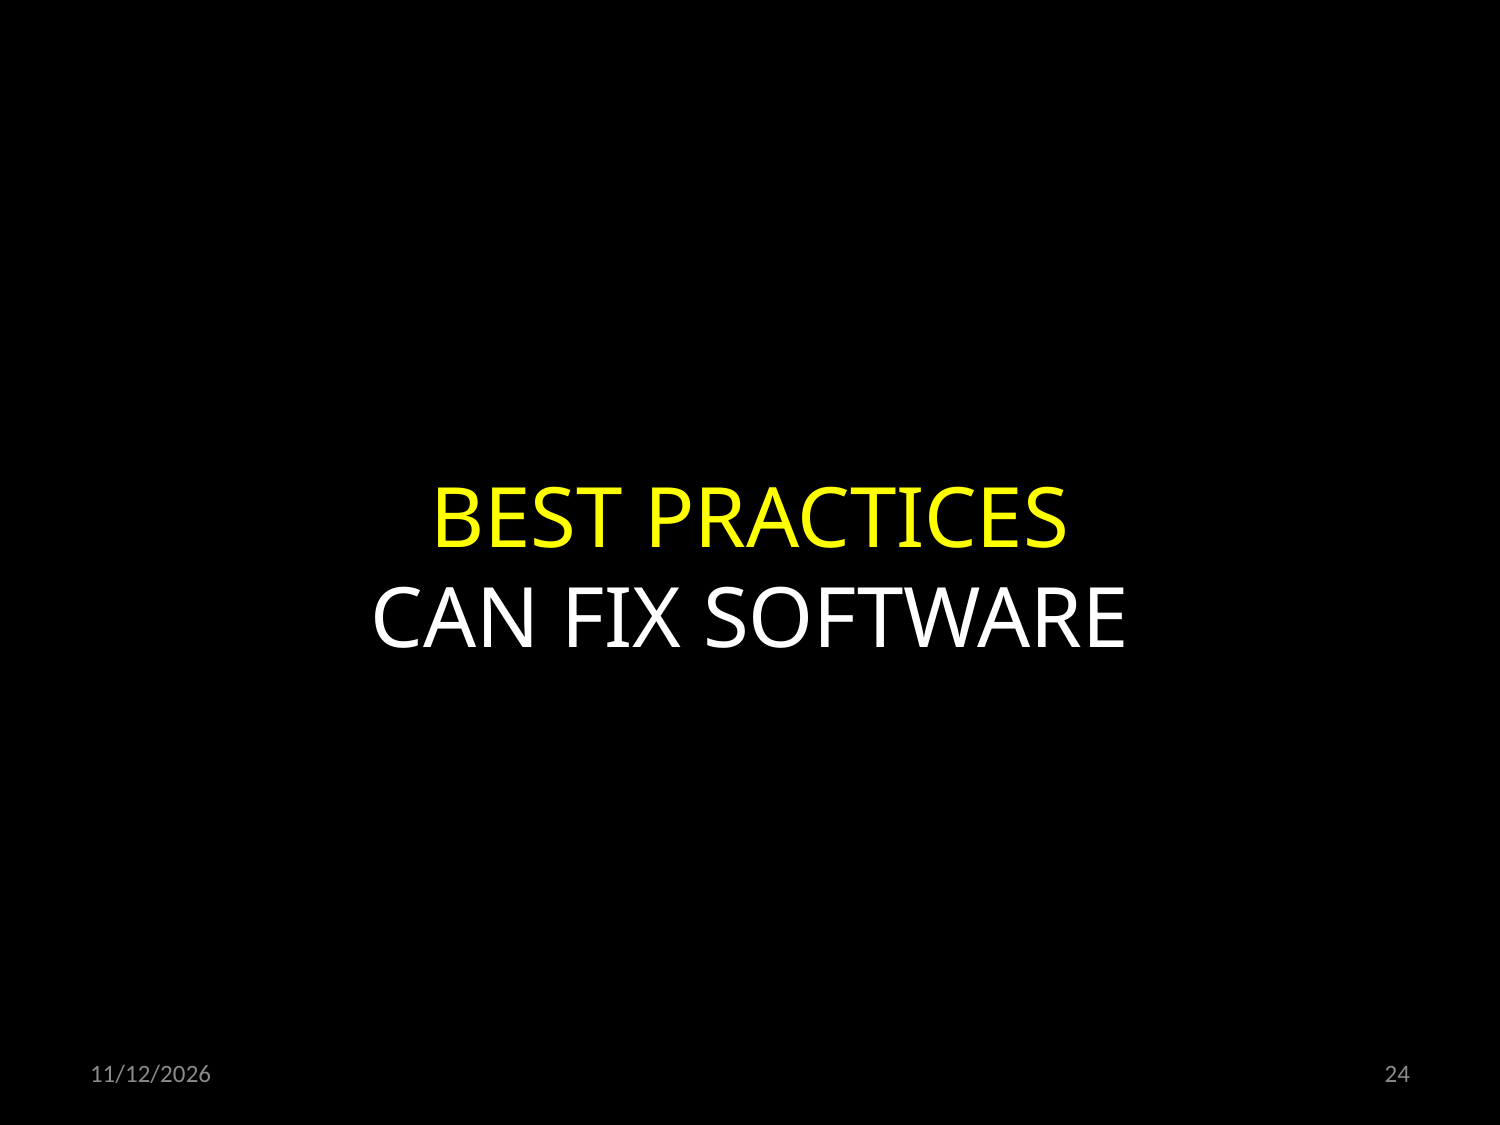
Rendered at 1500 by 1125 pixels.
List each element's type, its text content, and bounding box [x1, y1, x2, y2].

list BEST PRACTICES CAN FIX SOFTWARE [0, 457, 1500, 559]
slide_number 24 [1074, 1042, 1425, 1103]
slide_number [75, 1042, 425, 1103]
